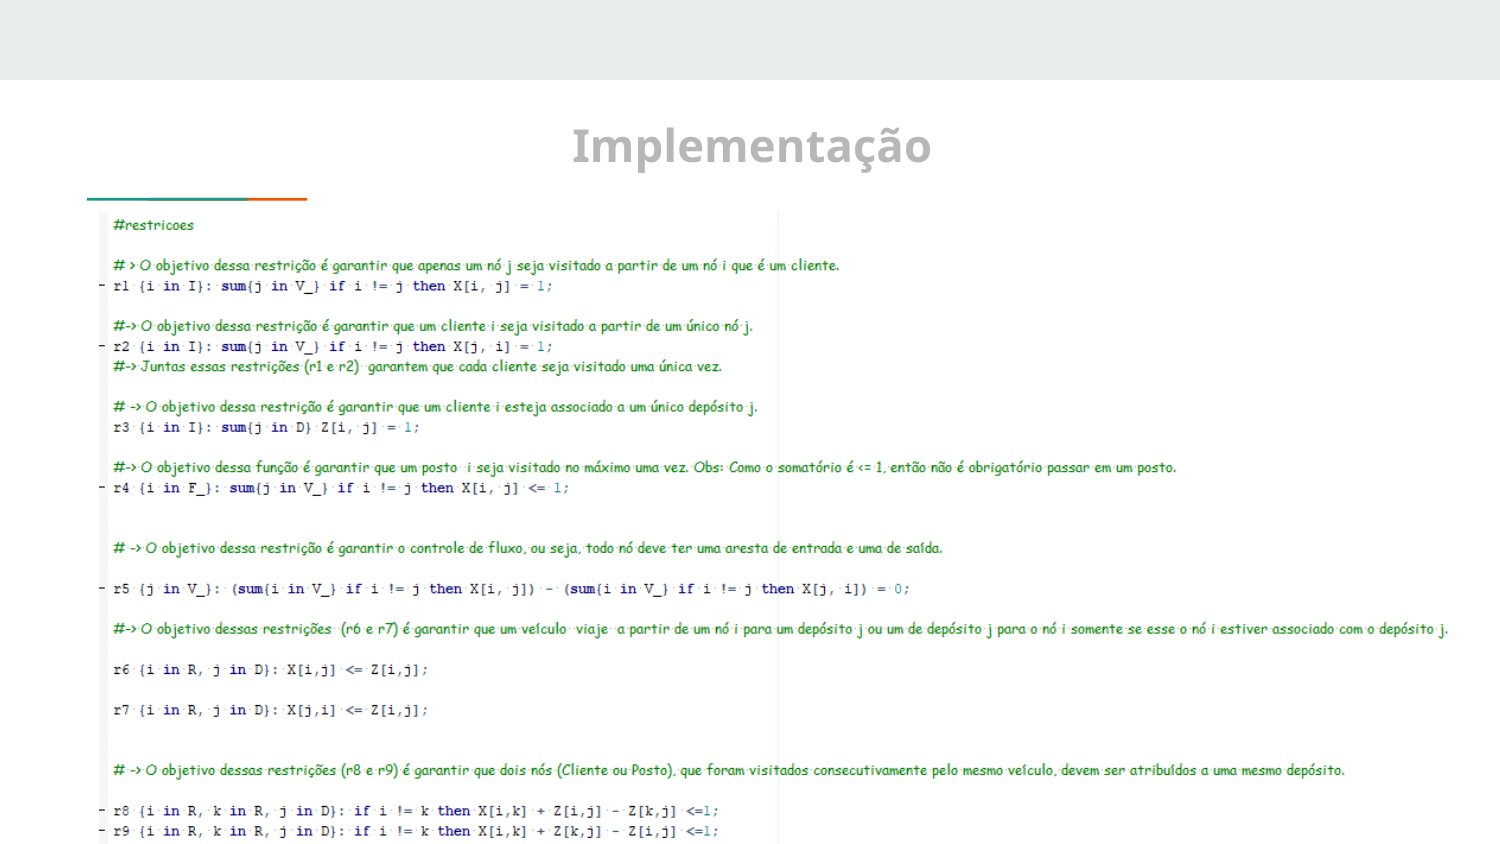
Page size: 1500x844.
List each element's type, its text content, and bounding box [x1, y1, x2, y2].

title Implementação [33, 101, 1472, 187]
picture [98, 211, 1460, 844]
